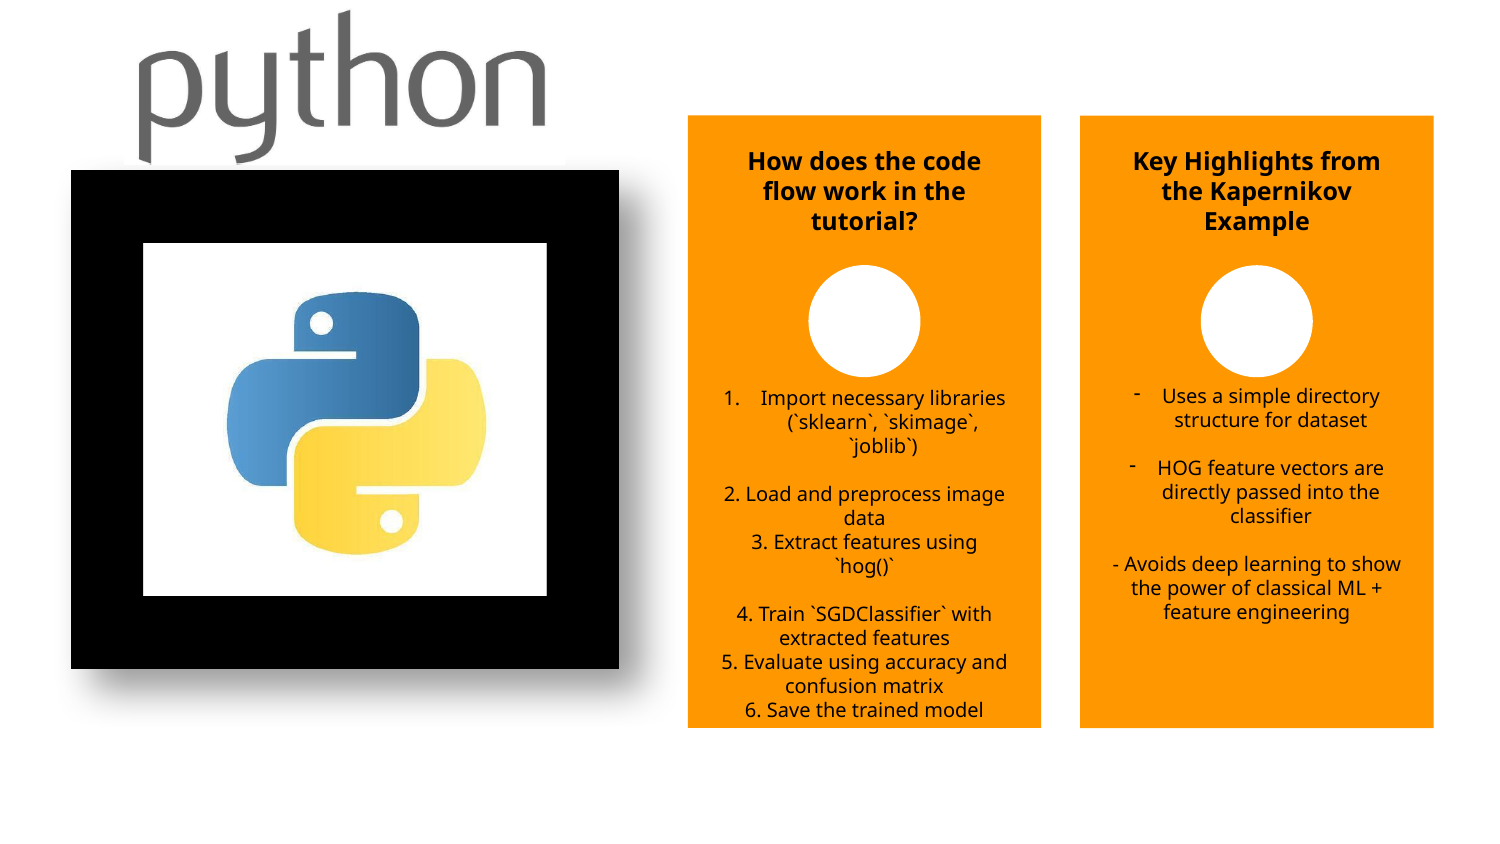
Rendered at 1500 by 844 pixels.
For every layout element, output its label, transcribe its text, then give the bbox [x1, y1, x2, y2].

text_box [687, 115, 1042, 728]
text_box [1200, 265, 1313, 378]
text_box Import necessary libraries (`sklearn`, `skimage`, `joblib`) 2. Load and preprocess image data 3. Extract features using `hog()` 4. Train `SGDClassifier` with extracted features 5. Evaluate using accuracy and confusion matrix 6. Save the trained model [705, 419, 1024, 688]
text_box Key Highlights from the Kapernikov Example [1098, 148, 1415, 233]
text_box [1080, 115, 1434, 729]
picture [143, 242, 547, 597]
picture [124, 0, 565, 165]
text_box Uses a simple directory structure for dataset HOG feature vectors are directly passed into the classifier - Avoids deep learning to show the power of classical ML + feature engineering [1097, 419, 1417, 588]
text_box How does the code flow work in the tutorial? [706, 148, 1023, 233]
text_box [808, 265, 921, 378]
